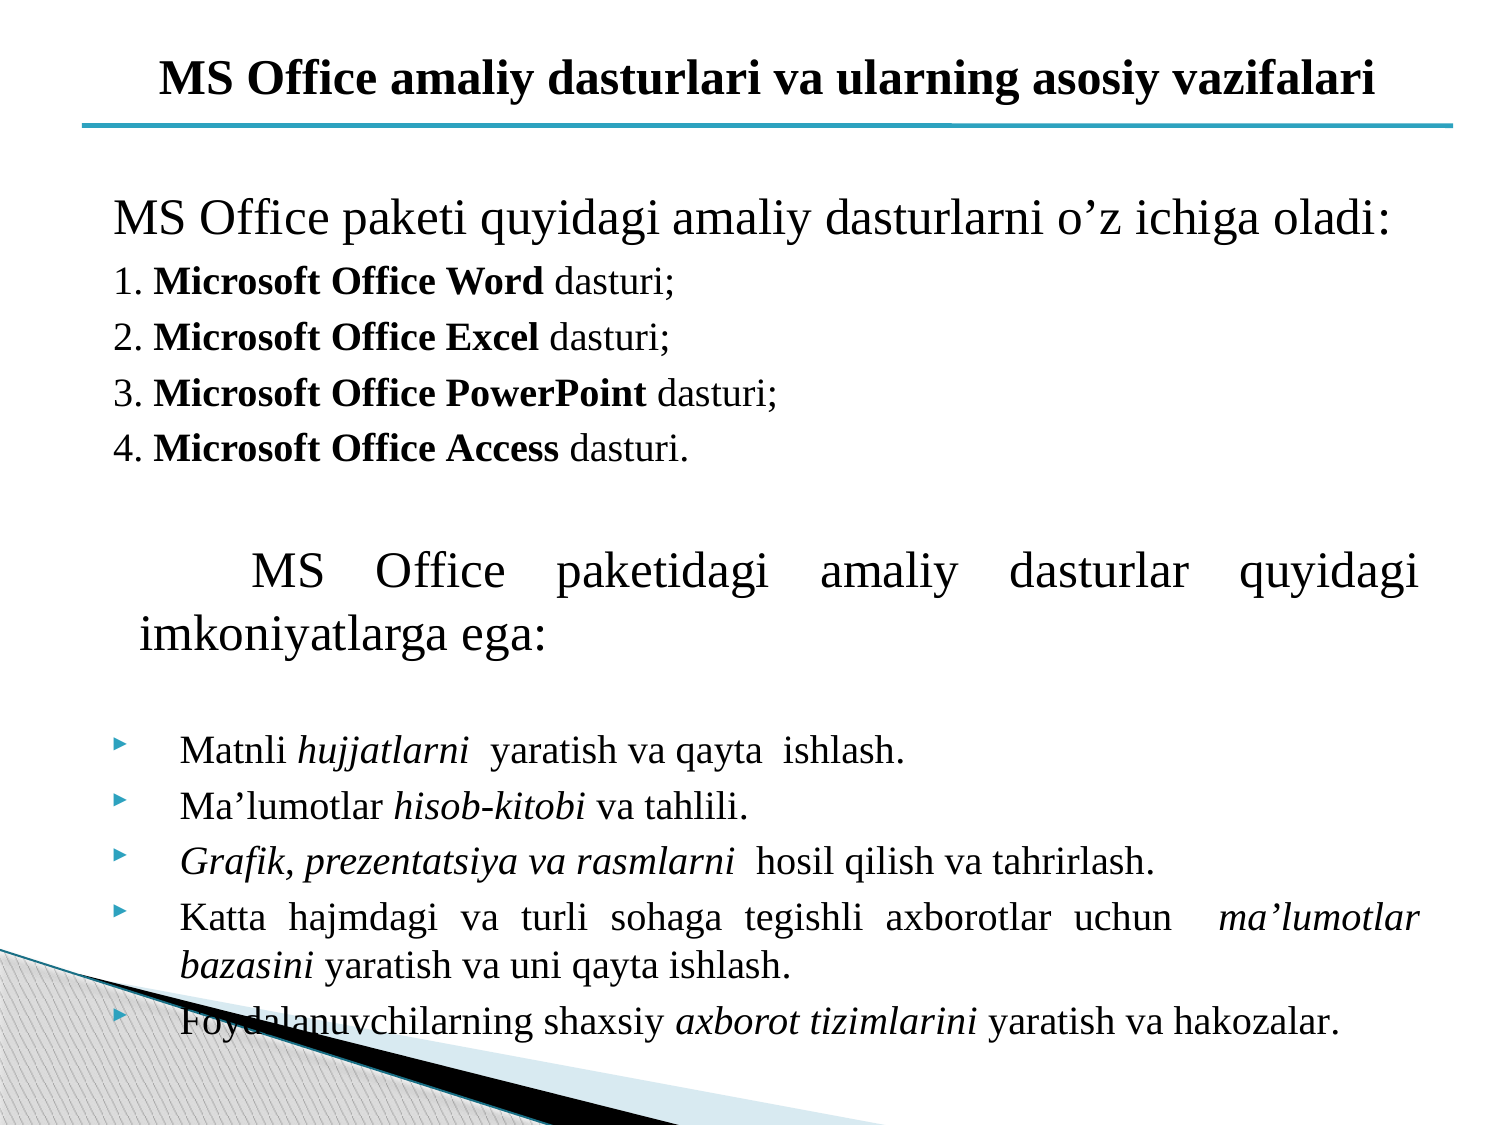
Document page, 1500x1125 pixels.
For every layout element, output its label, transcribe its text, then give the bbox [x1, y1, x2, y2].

list MS Officе paketi quyidagi amaliy dasturlarni o’z ichiga oladi: 1. Microsoft Officе Word dasturi; 2. Microsoft Officе Excel dasturi; 3. Microsoft Officе PowerPoint dasturi; 4. Microsoft Officе Access dasturi. MS Officе paketidagi amaliy dasturlar quyidagi imkoniyatlarga ega: Matnli hujjatlarni yaratish va qayta ishlash. Мa’lumotlar hisob-kitobi va tahlili. Grafik, prezentatsiya va rasmlarni hosil qilish va tahrirlash. Katta hajmdagi va turli sohaga tegishli axborotlar uchun ma’lumotlar bazasini yaratish va uni qayta ishlash. Foydalanuvchilarning shaxsiy аxborot tizimlarini yaratish va hakozalar. [41, 160, 1436, 1059]
title MS Officе amaliy dasturlari va ularning asosiy vazifalari [70, 30, 1465, 118]
